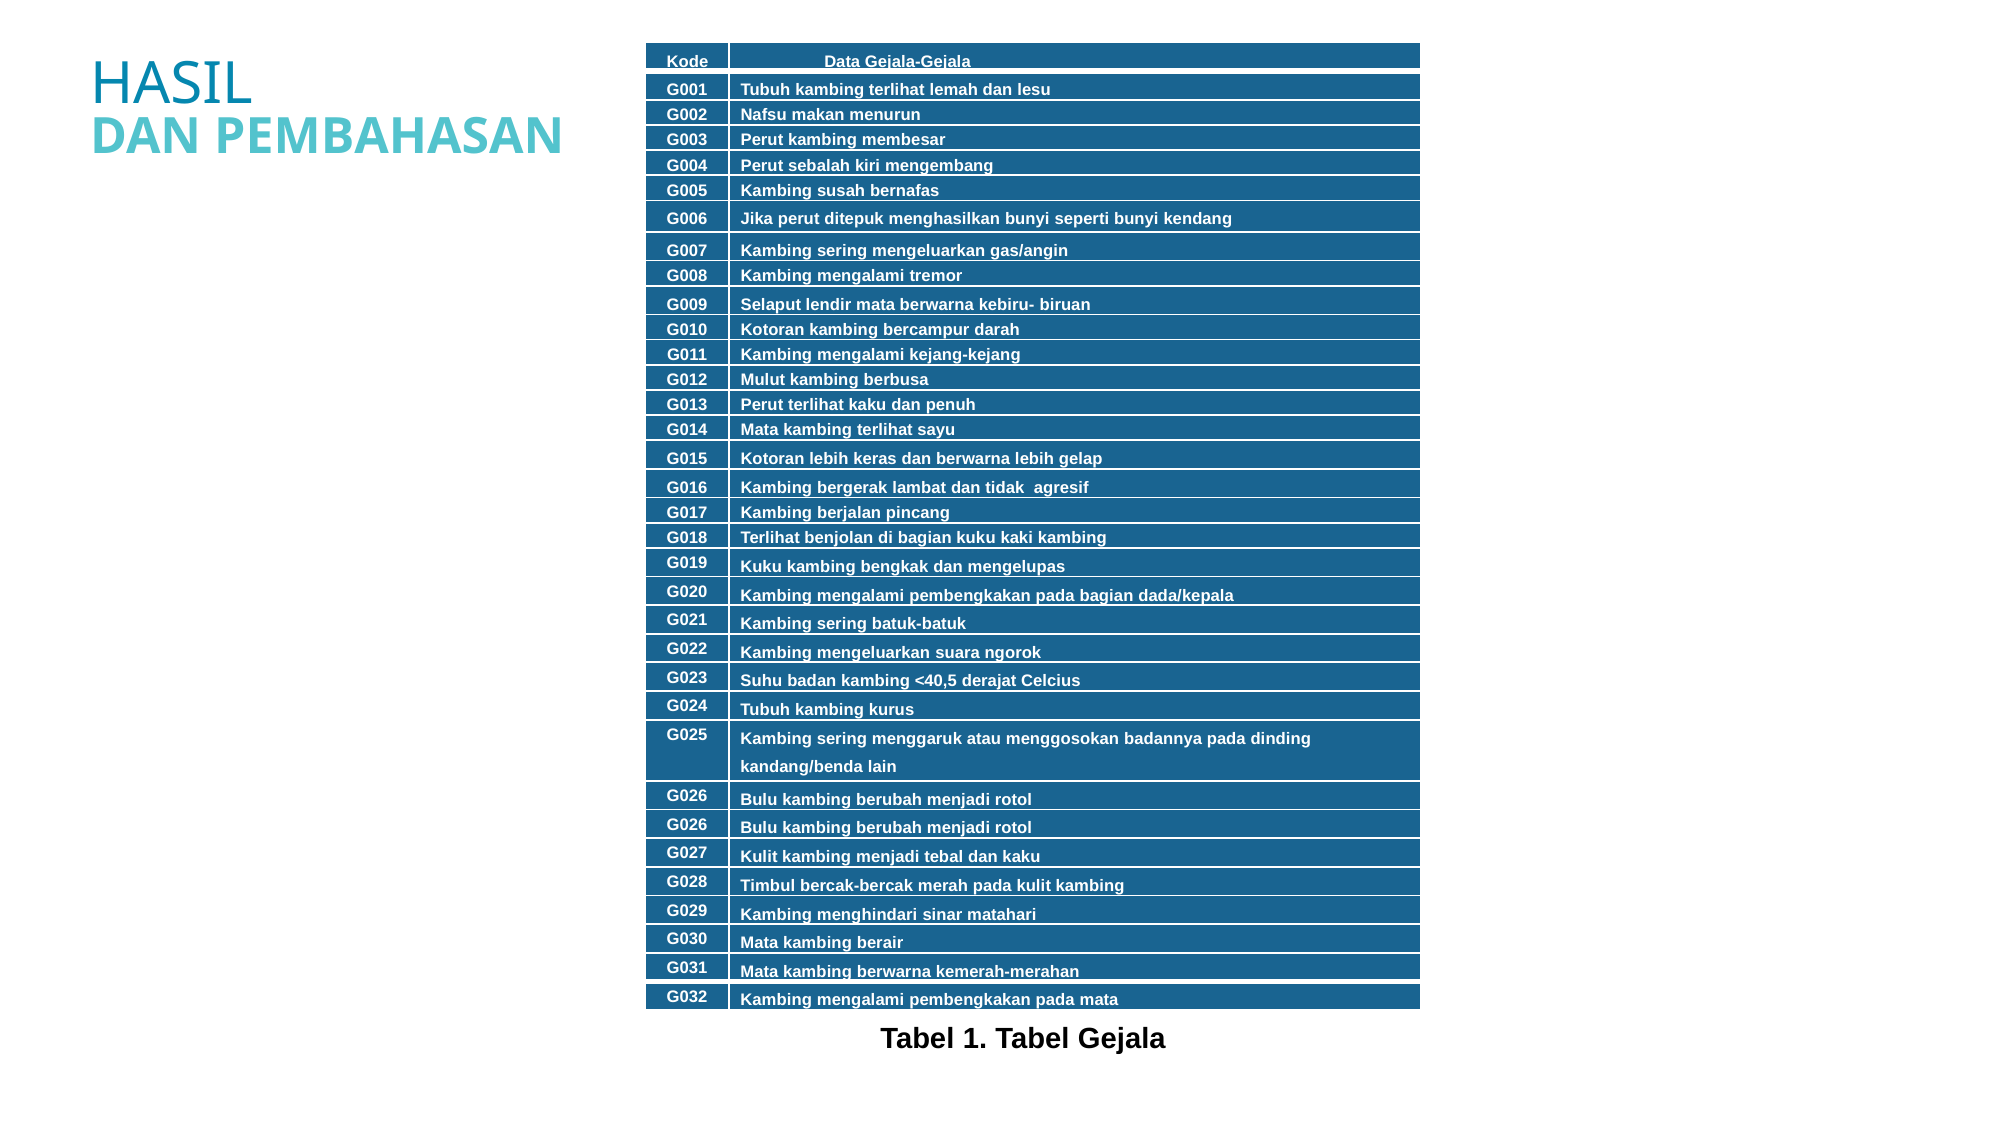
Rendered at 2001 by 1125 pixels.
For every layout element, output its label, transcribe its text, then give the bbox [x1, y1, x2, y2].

table_cell Kambing berjalan pincang [730, 498, 1420, 522]
table_cell Kambing sering menggaruk atau menggosokan badannya pada dinding kandang/benda lain [730, 721, 1420, 780]
table_cell G008 [646, 261, 728, 285]
table_cell Mata kambing terlihat sayu [730, 416, 1420, 439]
table_cell Kambing mengalami tremor [730, 261, 1420, 285]
table_cell Jika perut ditepuk menghasilkan bunyi seperti bunyi kendang [730, 201, 1420, 231]
table_cell G015 [646, 441, 728, 468]
table_cell Perut terlihat kaku dan penuh [730, 391, 1420, 414]
table_cell Perut sebalah kiri mengembang [730, 151, 1420, 174]
table_cell G019 [646, 549, 728, 576]
table_cell Bulu kambing berubah menjadi rotol [730, 810, 1420, 837]
table_cell G024 [646, 692, 728, 719]
table_cell G006 [646, 201, 728, 231]
table_cell Kulit kambing menjadi tebal dan kaku [730, 839, 1420, 866]
table_cell G027 [646, 839, 728, 866]
table_cell Kambing mengeluarkan suara ngorok [730, 635, 1420, 661]
table_cell G023 [646, 663, 728, 690]
table_cell Mulut kambing berbusa [730, 366, 1420, 389]
table_cell Kotoran kambing bercampur darah [730, 315, 1420, 339]
table_cell Kambing mengalami kejang-kejang [730, 340, 1420, 364]
table_cell Kambing menghindari sinar matahari [730, 896, 1420, 923]
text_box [75, 20, 608, 166]
table_header Data Gejala-Gejala [730, 43, 1420, 68]
table_cell G020 [646, 577, 728, 604]
table_cell G029 [646, 896, 728, 923]
table_cell G011 [646, 340, 728, 364]
table_cell G031 [646, 954, 728, 979]
text_box Tabel 1. Tabel Gejala [865, 1011, 1320, 1062]
table_cell Timbul bercak-bercak merah pada kulit kambing [730, 868, 1420, 895]
table_cell G016 [646, 470, 728, 497]
table_cell G025 [646, 721, 728, 780]
table_cell G003 [646, 126, 728, 149]
table_cell G010 [646, 315, 728, 339]
table_cell G001 [646, 74, 728, 99]
table_cell Tubuh kambing terlihat lemah dan lesu [730, 74, 1420, 99]
table_cell G026 [646, 782, 728, 809]
table_cell Bulu kambing berubah menjadi rotol [730, 782, 1420, 809]
table_cell G030 [646, 925, 728, 952]
table_cell G021 [646, 606, 728, 633]
table_cell G014 [646, 416, 728, 439]
table_cell G004 [646, 151, 728, 174]
table_cell Kambing mengalami pembengkakan pada mata [730, 984, 1420, 1009]
table_cell Suhu badan kambing <40,5 derajat Celcius [730, 663, 1420, 690]
table_header Kode [646, 43, 728, 68]
table_cell Kambing sering mengeluarkan gas/angin [730, 233, 1420, 260]
table_cell G013 [646, 391, 728, 414]
table_cell Terlihat benjolan di bagian kuku kaki kambing [730, 524, 1420, 547]
table_cell Kambing mengalami pembengkakan pada bagian dada/kepala [730, 577, 1420, 604]
table_cell Perut kambing membesar [730, 126, 1420, 149]
table_cell Tubuh kambing kurus [730, 692, 1420, 719]
table_cell G012 [646, 366, 728, 389]
table_cell G005 [646, 176, 728, 200]
table_cell Nafsu makan menurun [730, 101, 1420, 124]
table_cell Mata kambing berair [730, 925, 1420, 952]
table_cell G026 [646, 810, 728, 837]
table_cell G002 [646, 101, 728, 124]
table_cell Mata kambing berwarna kemerah-merahan [730, 954, 1420, 979]
table_cell G007 [646, 233, 728, 260]
table_cell G028 [646, 868, 728, 895]
table_cell G017 [646, 498, 728, 522]
table_cell G032 [646, 984, 728, 1009]
table_cell Kambing susah bernafas [730, 176, 1420, 200]
table_cell Selaput lendir mata berwarna kebiru- biruan [730, 287, 1420, 314]
table_cell G018 [646, 524, 728, 547]
table_cell Kambing sering batuk-batuk [730, 606, 1420, 633]
table_cell Kotoran lebih keras dan berwarna lebih gelap [730, 441, 1420, 468]
table_cell G022 [646, 635, 728, 661]
table_cell Kuku kambing bengkak dan mengelupas [730, 549, 1420, 576]
table_cell G009 [646, 287, 728, 314]
table_cell Kambing bergerak lambat dan tidak agresif [730, 470, 1420, 497]
